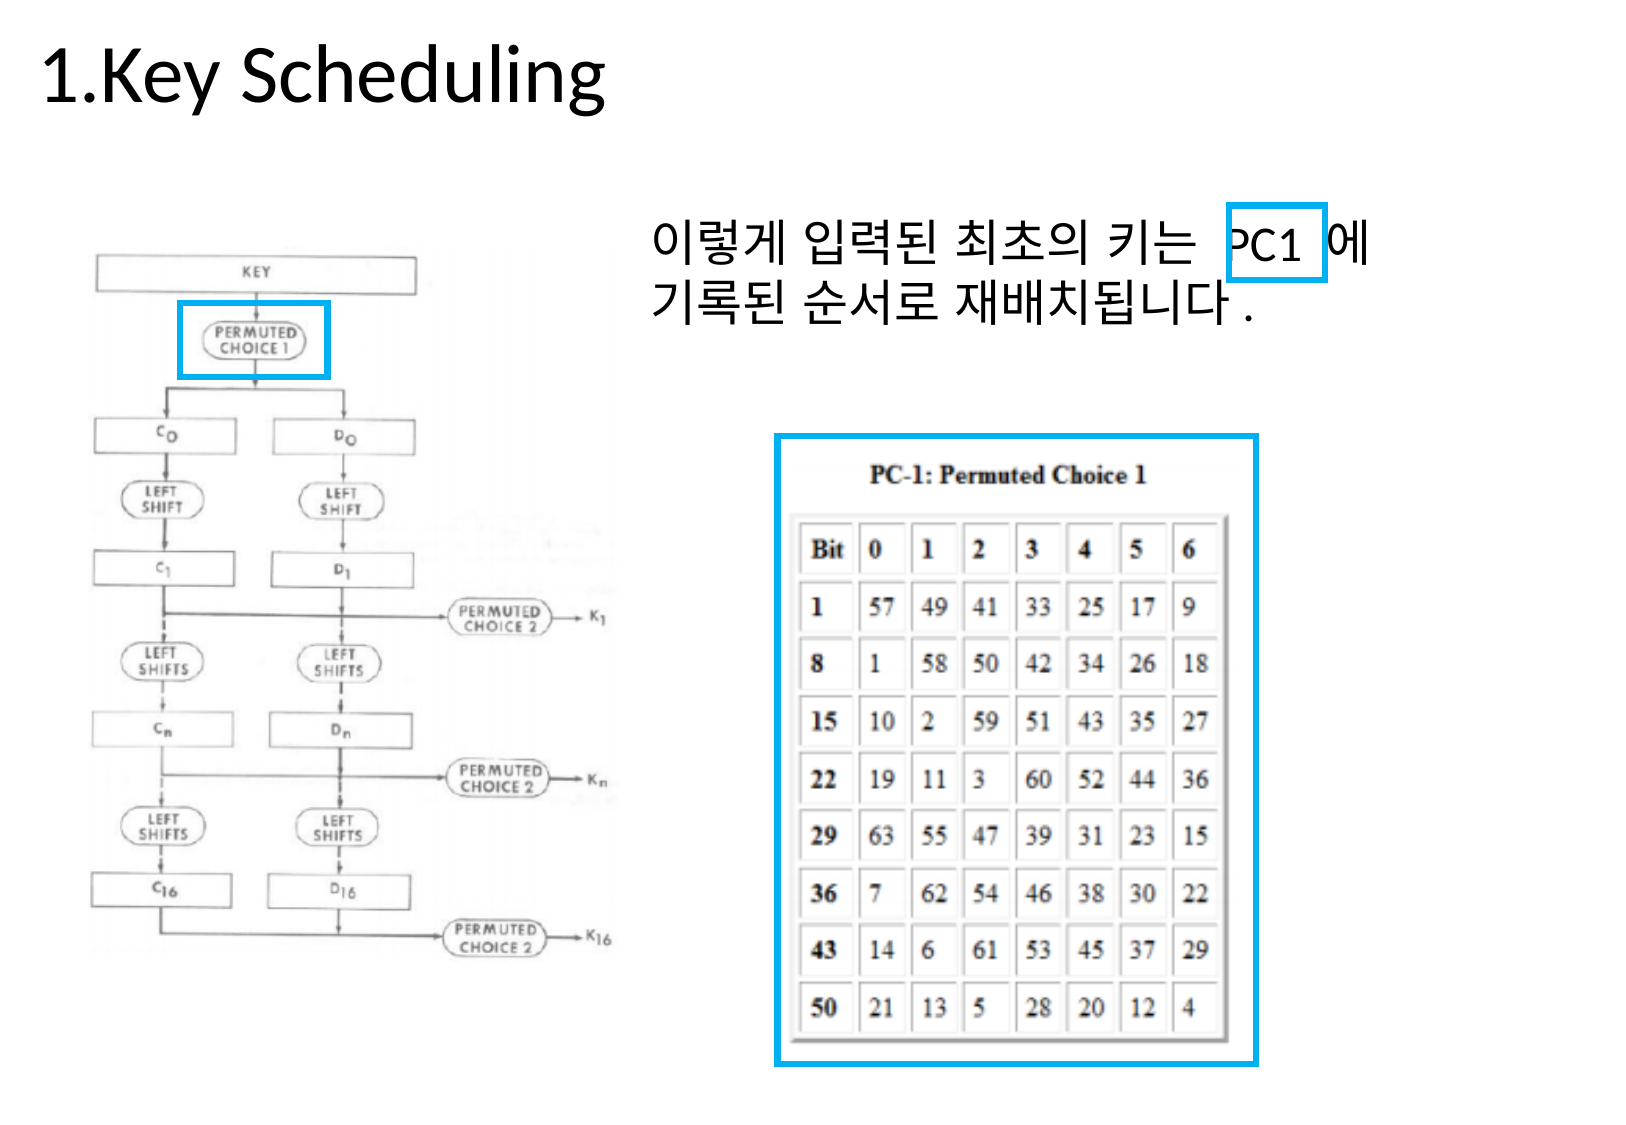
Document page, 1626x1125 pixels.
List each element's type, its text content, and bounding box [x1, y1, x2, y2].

picture [782, 448, 1243, 1060]
text_box 1.Key Scheduling [22, 11, 623, 127]
picture [60, 246, 640, 964]
text_box [776, 435, 1257, 1065]
text_box [1228, 205, 1326, 281]
text_box 이렇게 입력된 최초의 키는 PC1 에 기록된 순서로 재배치됩니다. [635, 203, 1387, 339]
